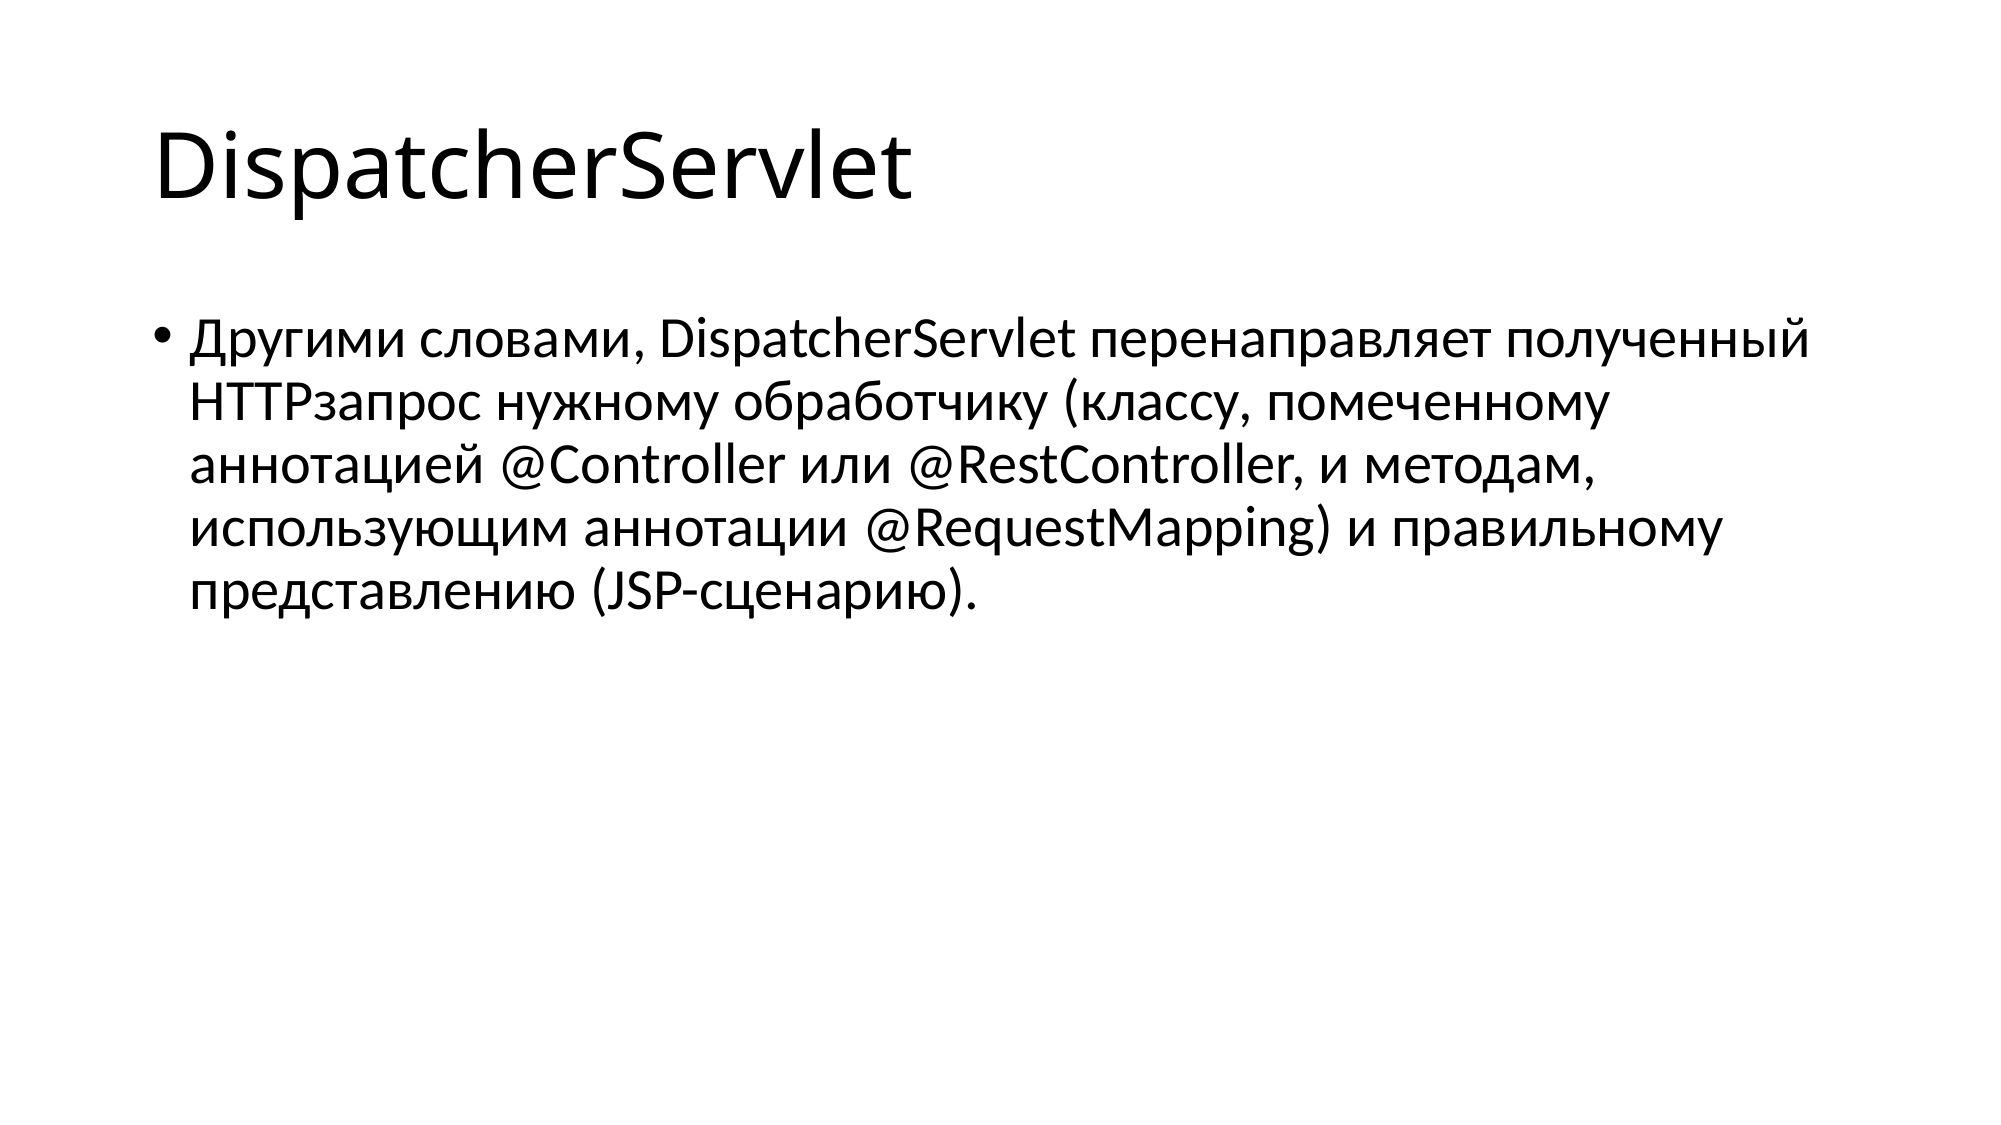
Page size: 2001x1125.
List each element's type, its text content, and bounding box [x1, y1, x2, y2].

title DispatcherServlet [137, 59, 1863, 278]
list Другими словами, DispatcherServlet перенаправляет полученный НТТРзапрос нужному обработчику (классу, помеченному аннотацией @Controller или @RestController, и методам, использующим аннотации @RequestMapping) и правильному представлению (JSP-сценарию). [137, 299, 1863, 1014]
